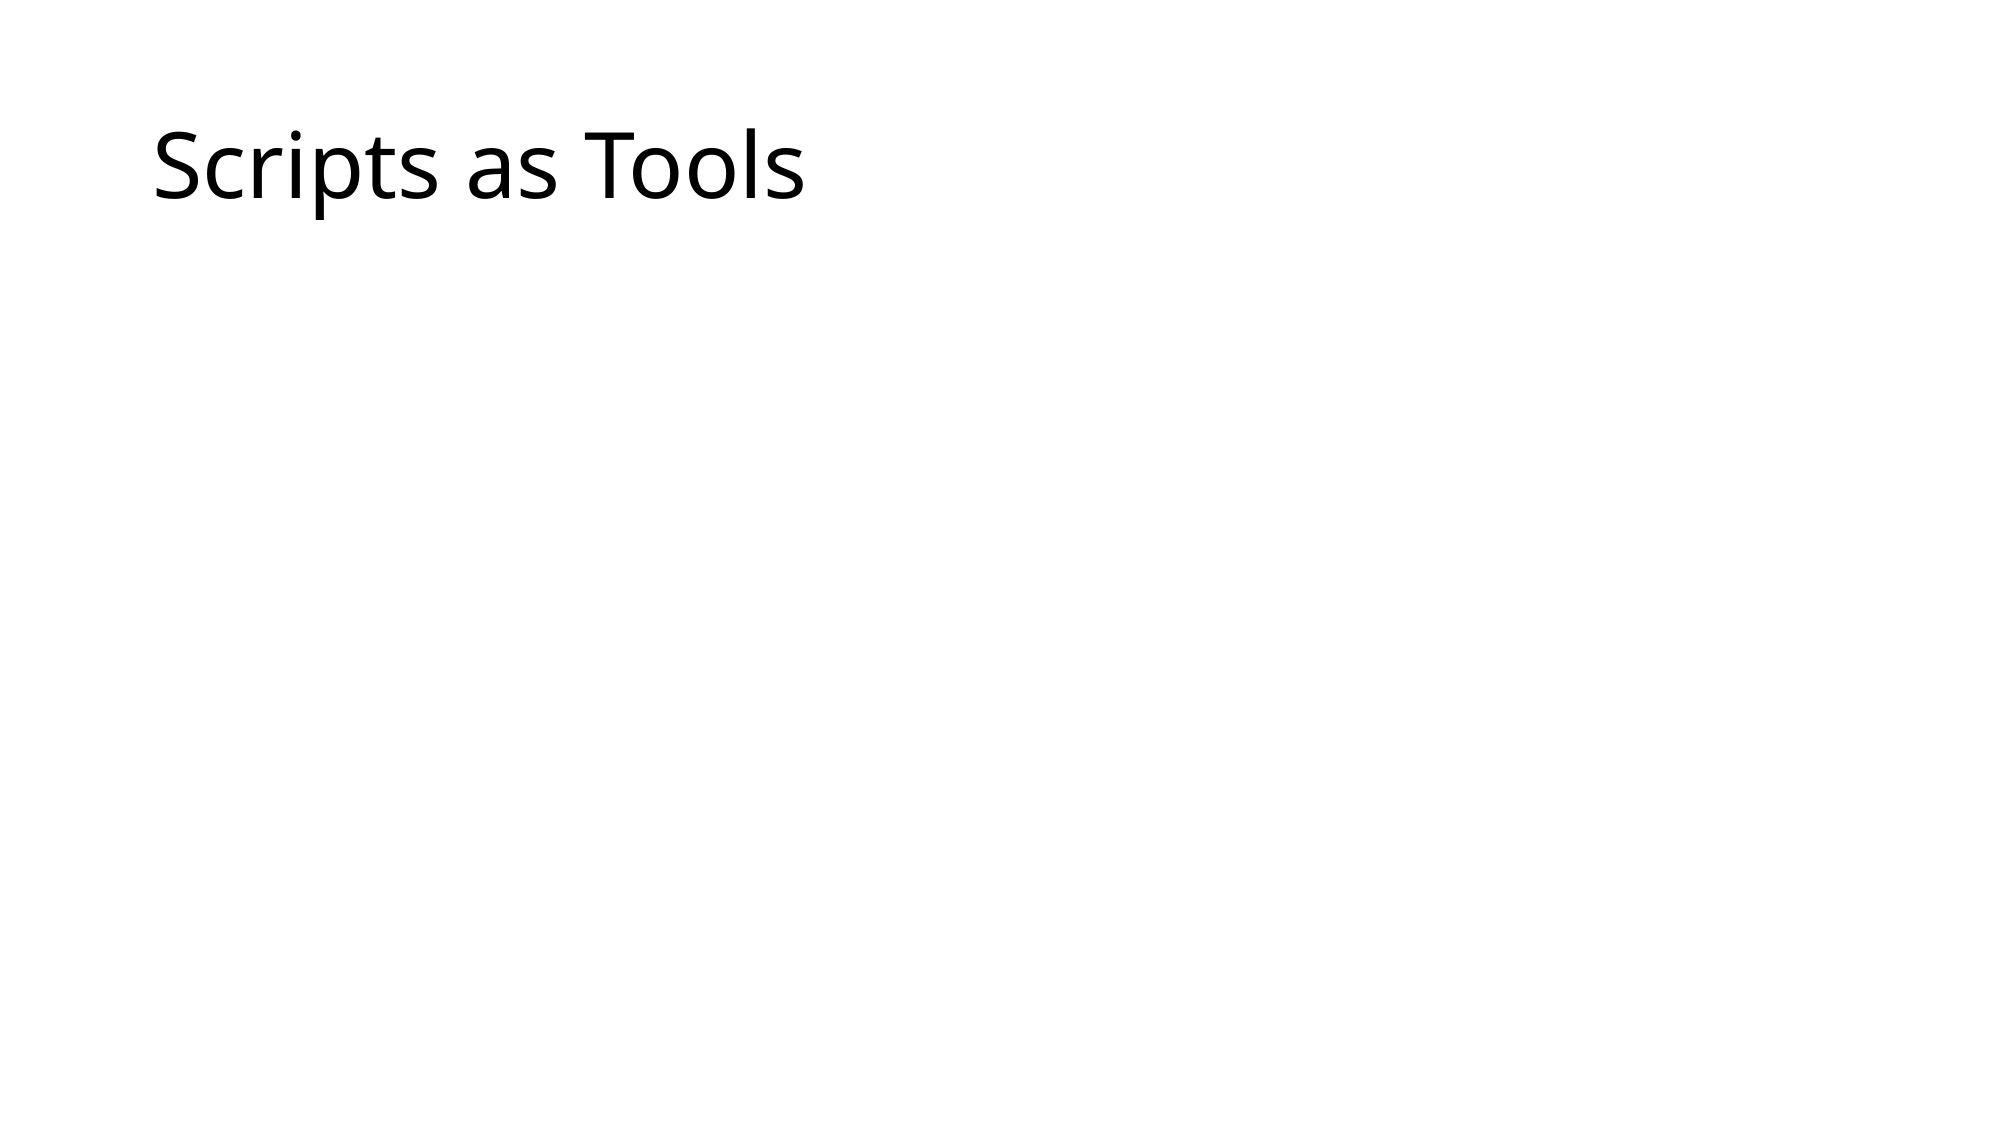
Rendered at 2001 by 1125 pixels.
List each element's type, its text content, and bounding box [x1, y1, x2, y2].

title Scripts as Tools [137, 59, 1863, 278]
